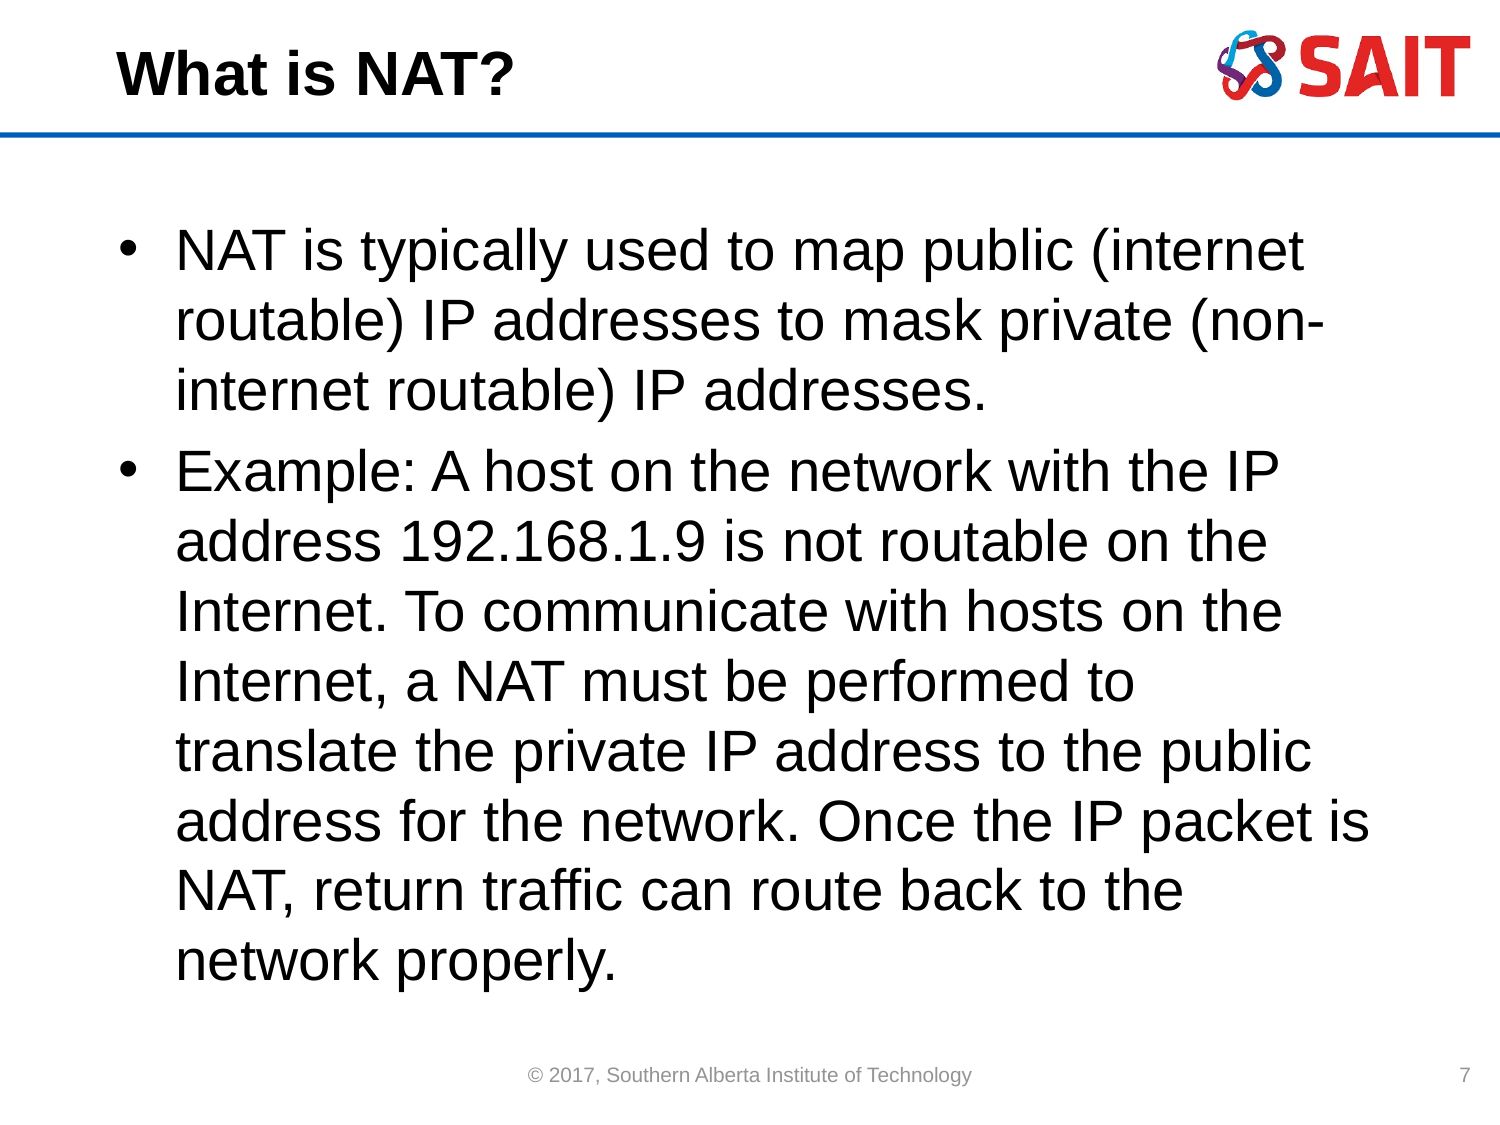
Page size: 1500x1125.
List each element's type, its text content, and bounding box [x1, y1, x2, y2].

picture [1187, 0, 1500, 130]
title What is NAT? [101, 25, 1200, 129]
list NAT is typically used to map public (internet routable) IP addresses to mask private (non-internet routable) IP addresses. Example: A host on the network with the IP address 192.168.1.9 is not routable on the Internet. To communicate with hosts on the Internet, a NAT must be performed to translate the private IP address to the public address for the network. Once the IP packet is NAT, return traffic can route back to the network properly. [104, 204, 1391, 1020]
